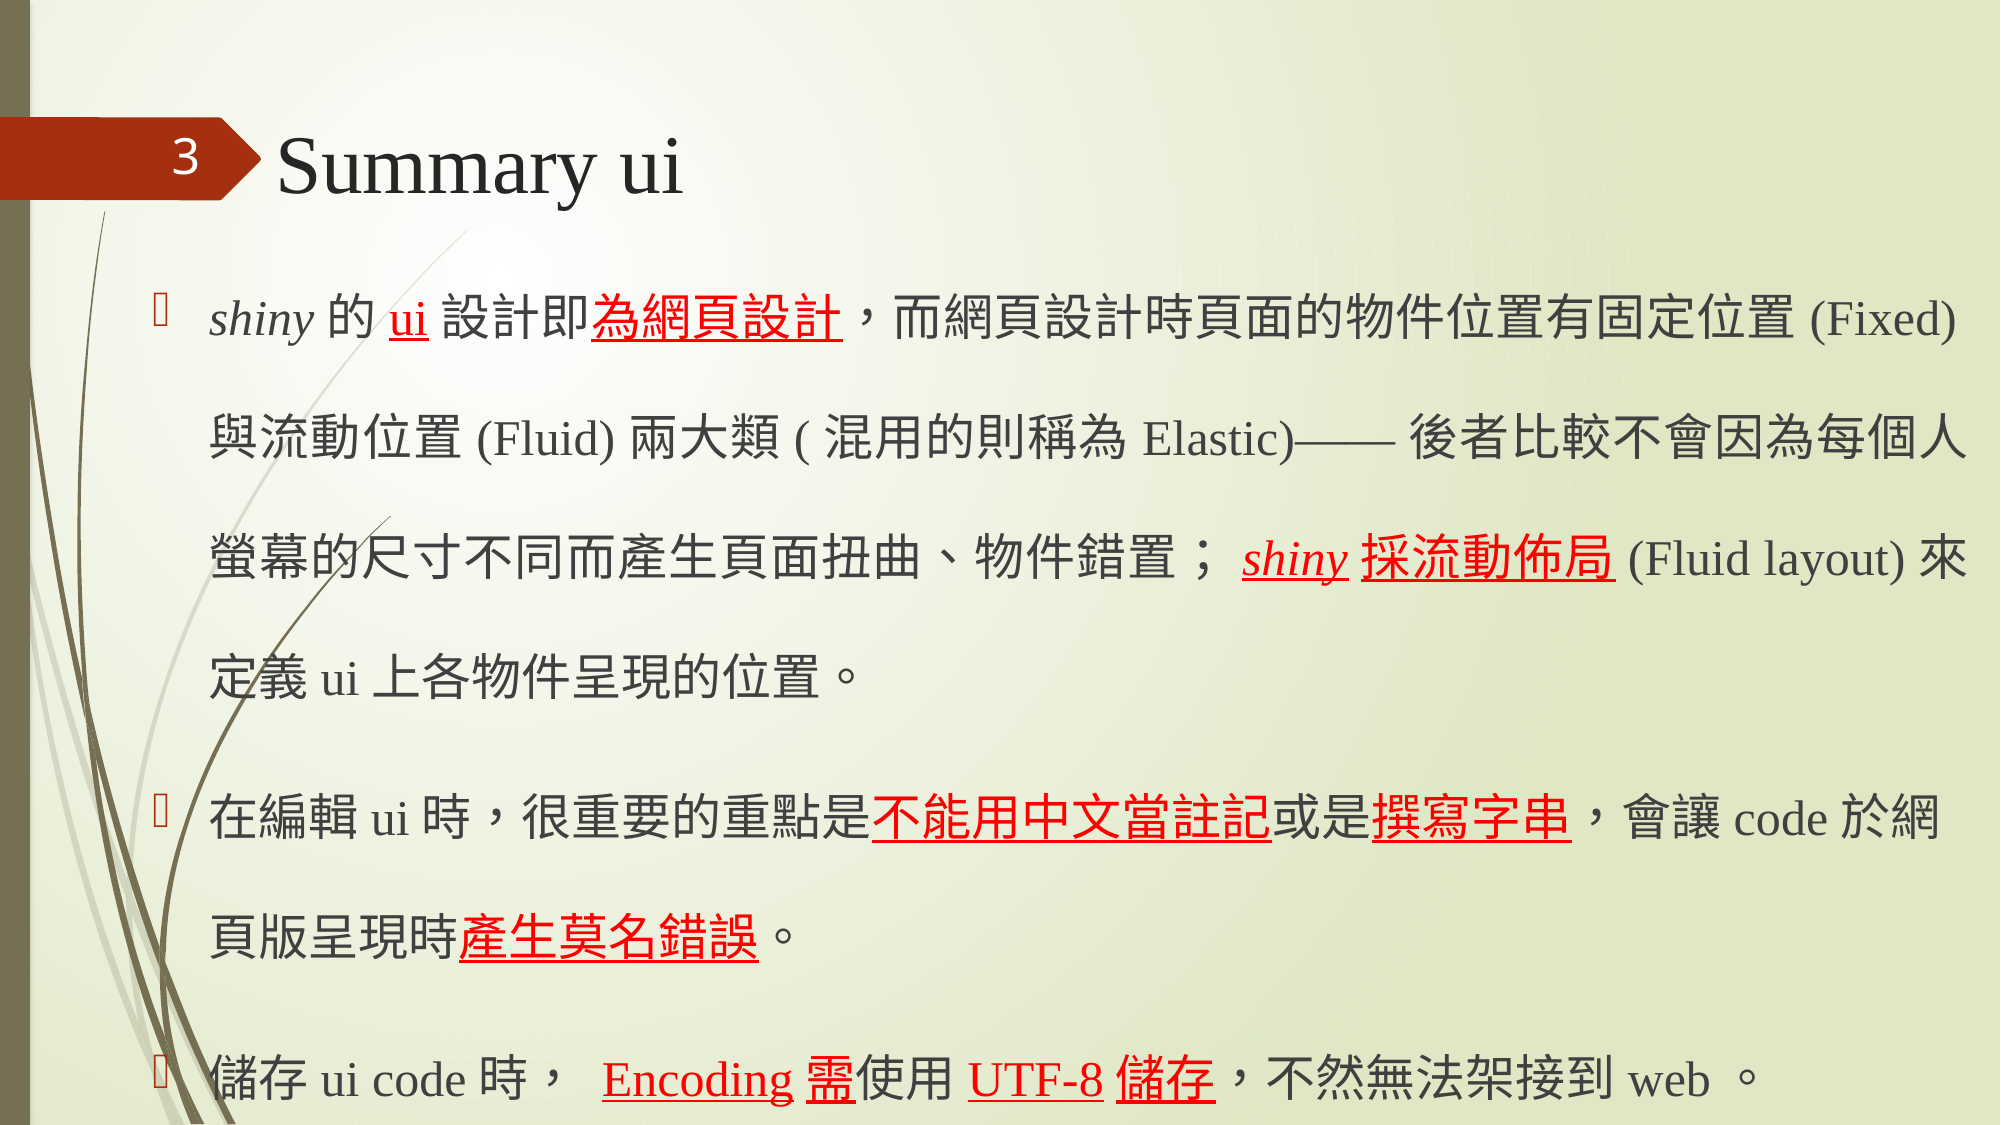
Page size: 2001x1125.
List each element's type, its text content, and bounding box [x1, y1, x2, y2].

list shiny的ui設計即為網頁設計，而網頁設計時頁面的物件位置有固定位置(Fixed)與流動位置(Fluid)兩大類(混用的則稱為Elastic)——後者比較不會因為每個人螢幕的尺寸不同而產生頁面扭曲、物件錯置；shiny採流動佈局(Fluid layout)來定義ui上各物件呈現的位置。 在編輯ui時，很重要的重點是不能用中文當註記或是撰寫字串，會讓code於網頁版呈現時產生莫名錯誤。 儲存ui code時， Encoding需使用UTF-8儲存，不然無法架接到web。 [137, 217, 1984, 1117]
title Summary ui [259, 103, 1722, 217]
slide_number 3 [87, 129, 216, 190]
